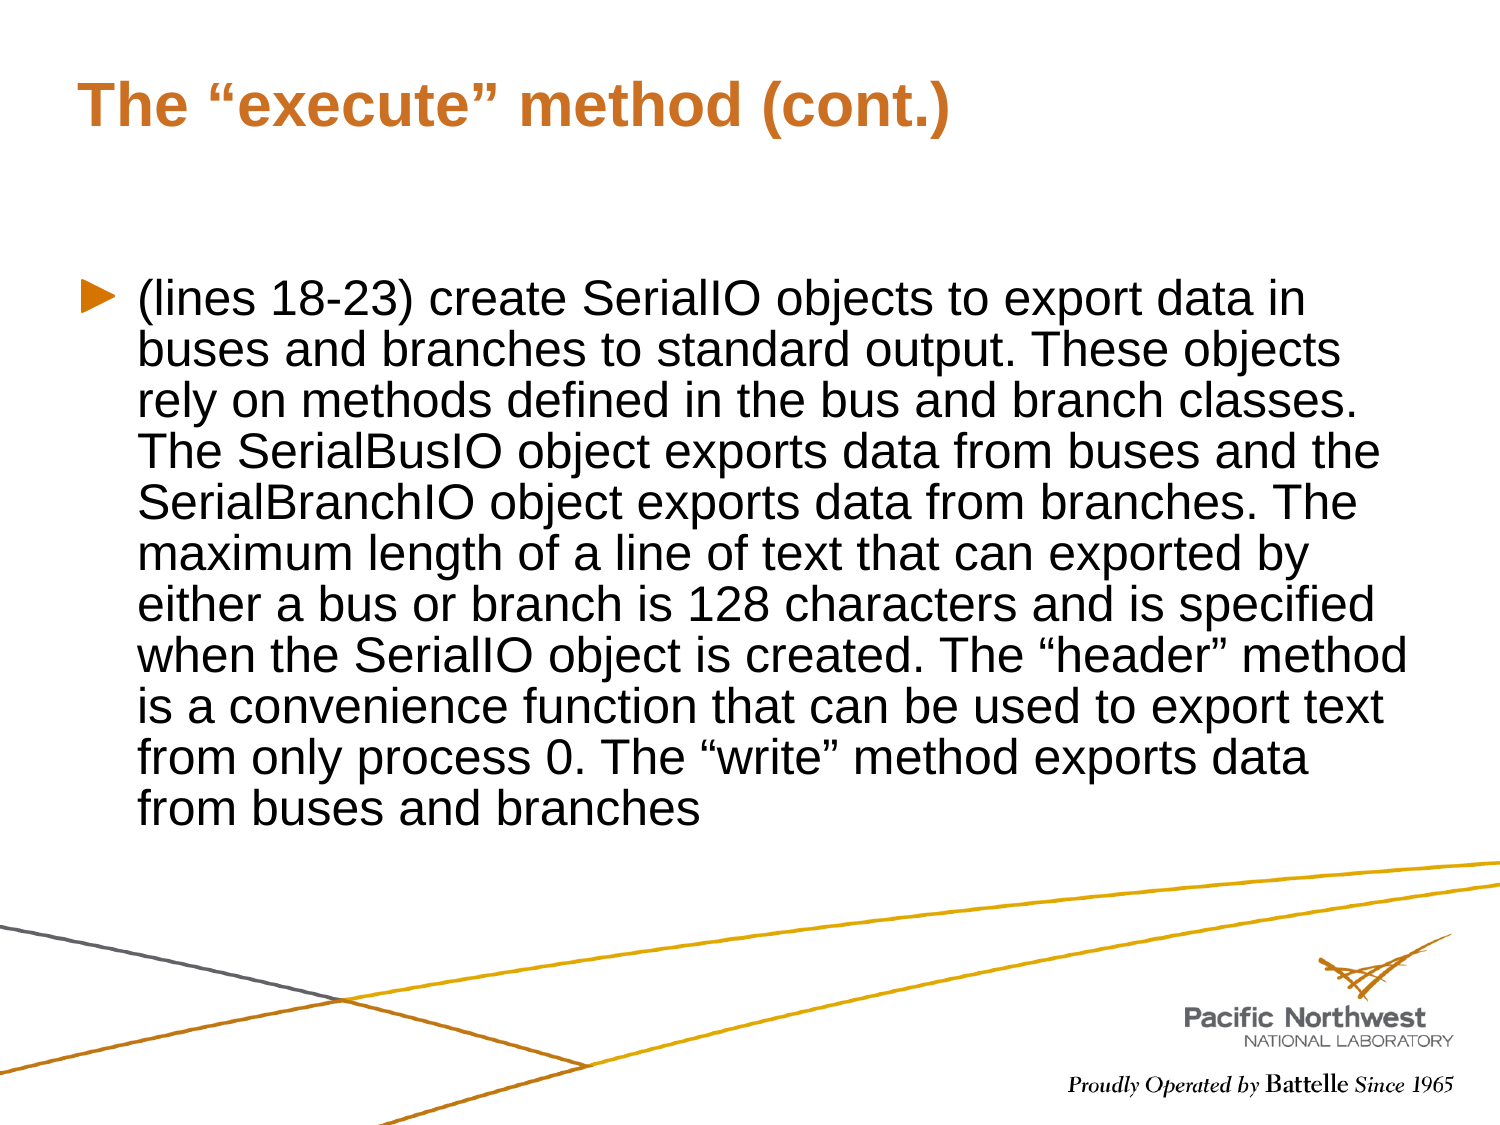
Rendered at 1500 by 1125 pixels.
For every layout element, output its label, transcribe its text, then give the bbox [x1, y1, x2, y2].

picture [0, 843, 1500, 1125]
picture [80, 278, 116, 314]
list (lines 18-23) create SerialIO objects to export data in buses and branches to standard output. These objects rely on methods defined in the bus and branch classes. The SerialBusIO object exports data from buses and the SerialBranchIO object exports data from branches. The maximum length of a line of text that can exported by either a bus or branch is 128 characters and is specified when the SerialIO object is created. The “header” method is a convenience function that can be used to export text from only process 0. The “write” method exports data from buses and branches [80, 275, 1424, 862]
title The “execute” method (cont.) [77, 75, 1424, 238]
